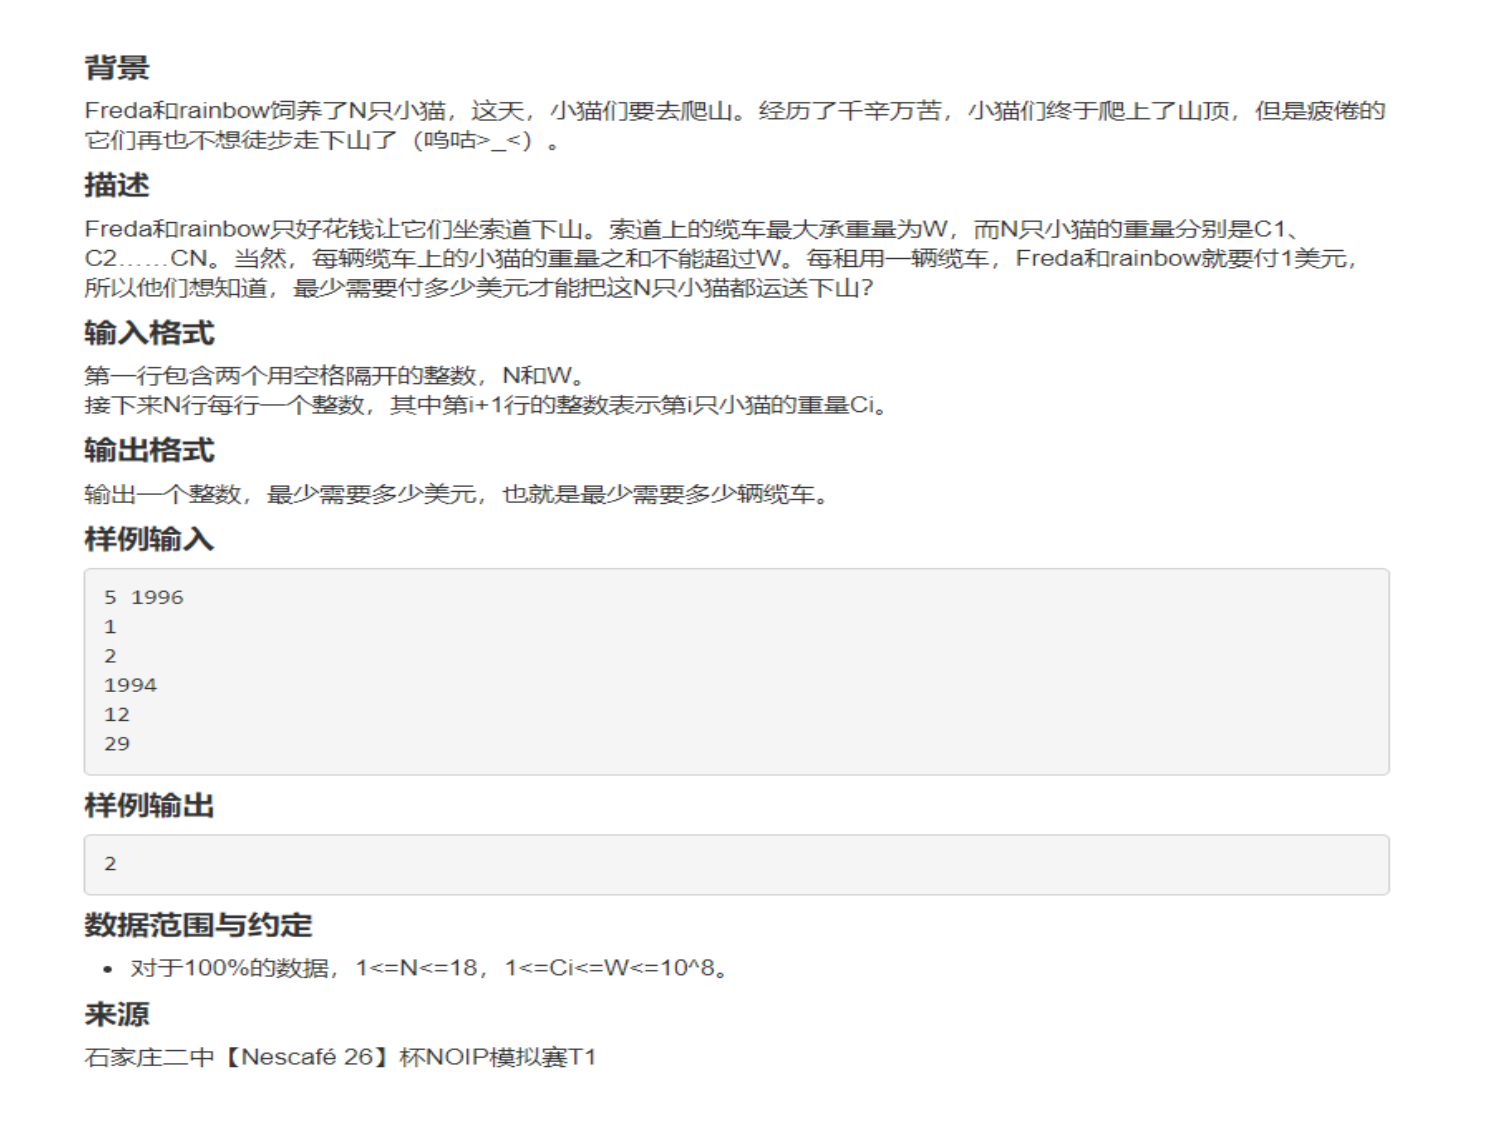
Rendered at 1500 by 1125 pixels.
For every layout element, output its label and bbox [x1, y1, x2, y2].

picture [64, 45, 1397, 1098]
